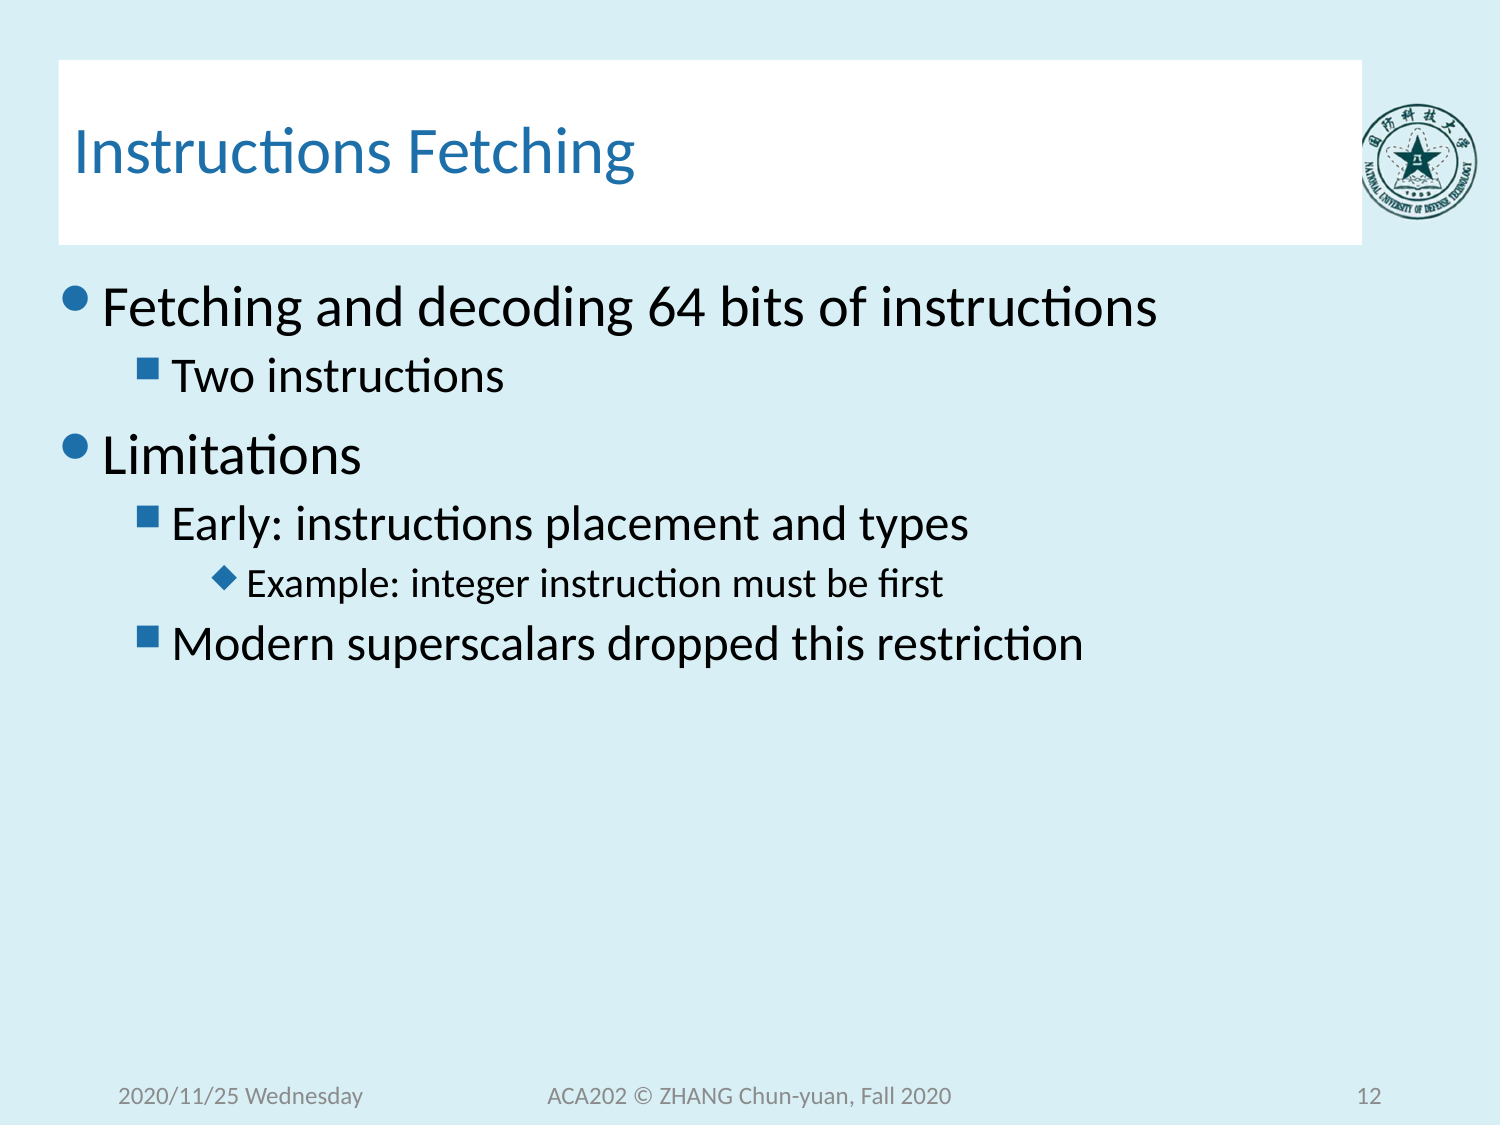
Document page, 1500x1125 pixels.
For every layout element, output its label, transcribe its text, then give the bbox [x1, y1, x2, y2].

list Fetching and decoding 64 bits of instructions Two instructions Limitations Early: instructions placement and types Example: integer instruction must be first Modern superscalars dropped this restriction [43, 268, 1457, 1045]
slide_number 12 [1059, 1064, 1397, 1125]
title Instructions Fetching [58, 59, 1363, 245]
picture [1363, 102, 1480, 224]
footer ACA202 © ZHANG Chun-yuan, Fall 2020 [496, 1064, 1004, 1125]
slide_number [103, 1064, 441, 1125]
